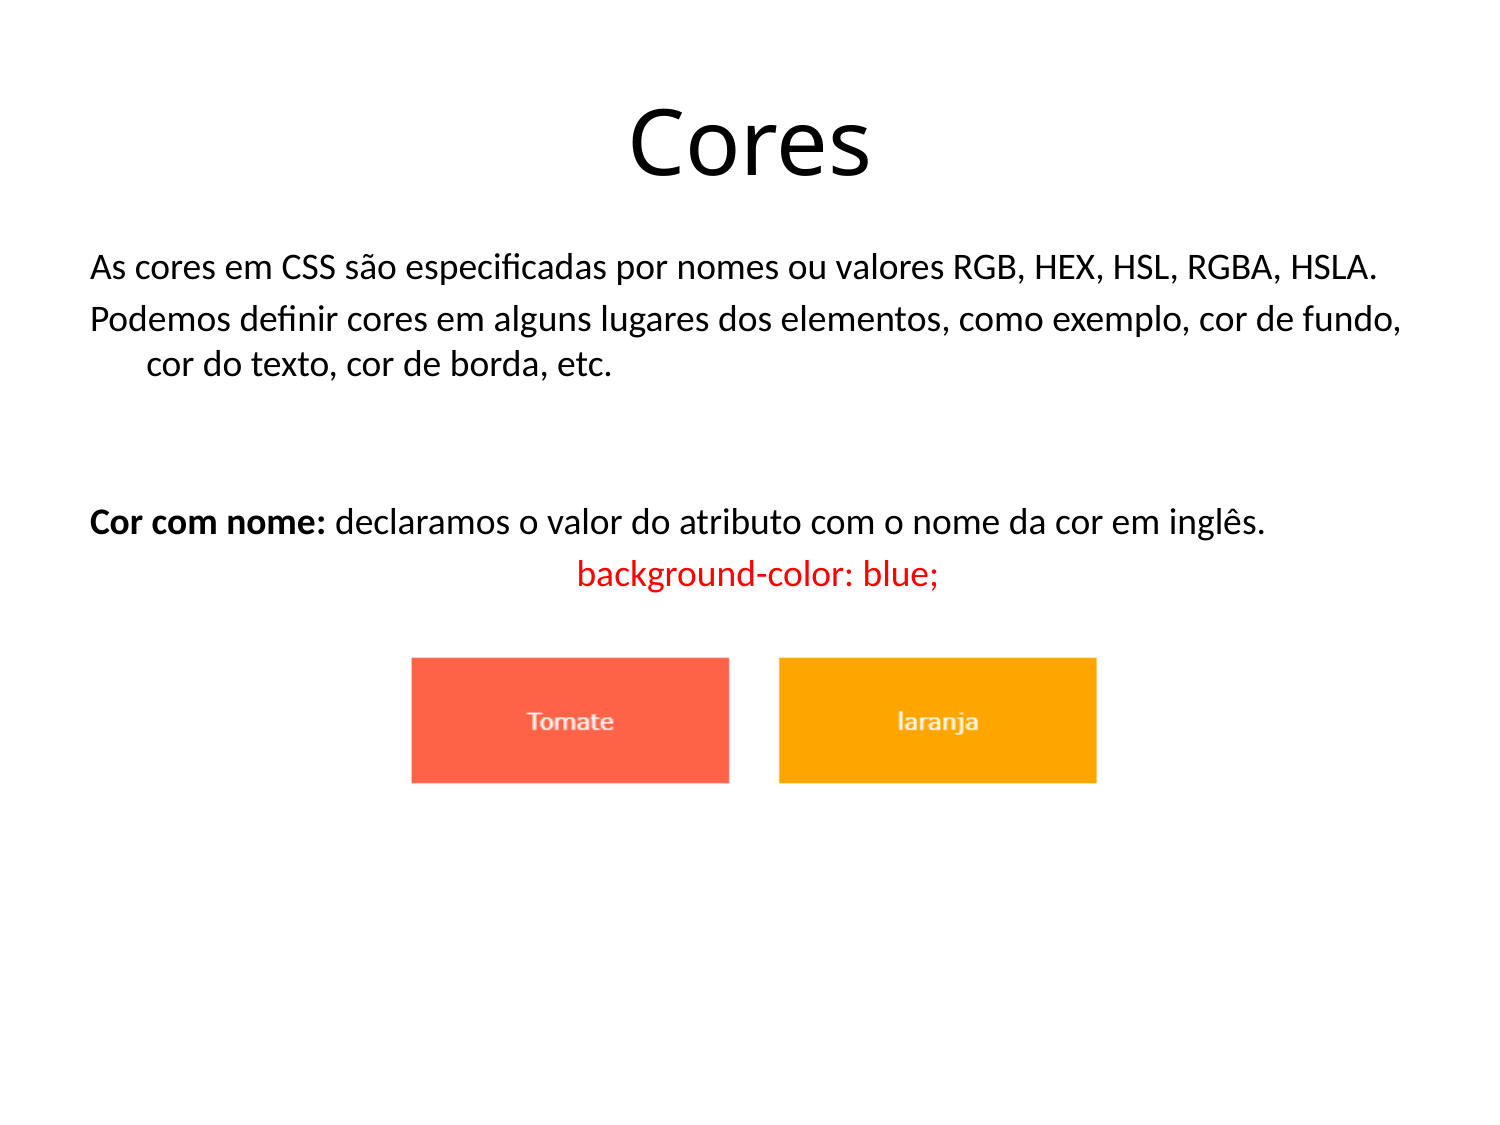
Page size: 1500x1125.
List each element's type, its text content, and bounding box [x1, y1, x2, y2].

list As cores em CSS são especificadas por nomes ou valores RGB, HEX, HSL, RGBA, HSLA. Podemos definir cores em alguns lugares dos elementos, como exemplo, cor de fundo, cor do texto, cor de borda, etc. Cor com nome: declaramos o valor do atributo com o nome da cor em inglês. background-color: blue; [75, 234, 1442, 1055]
picture [401, 644, 1115, 800]
title Cores [75, 45, 1425, 233]
